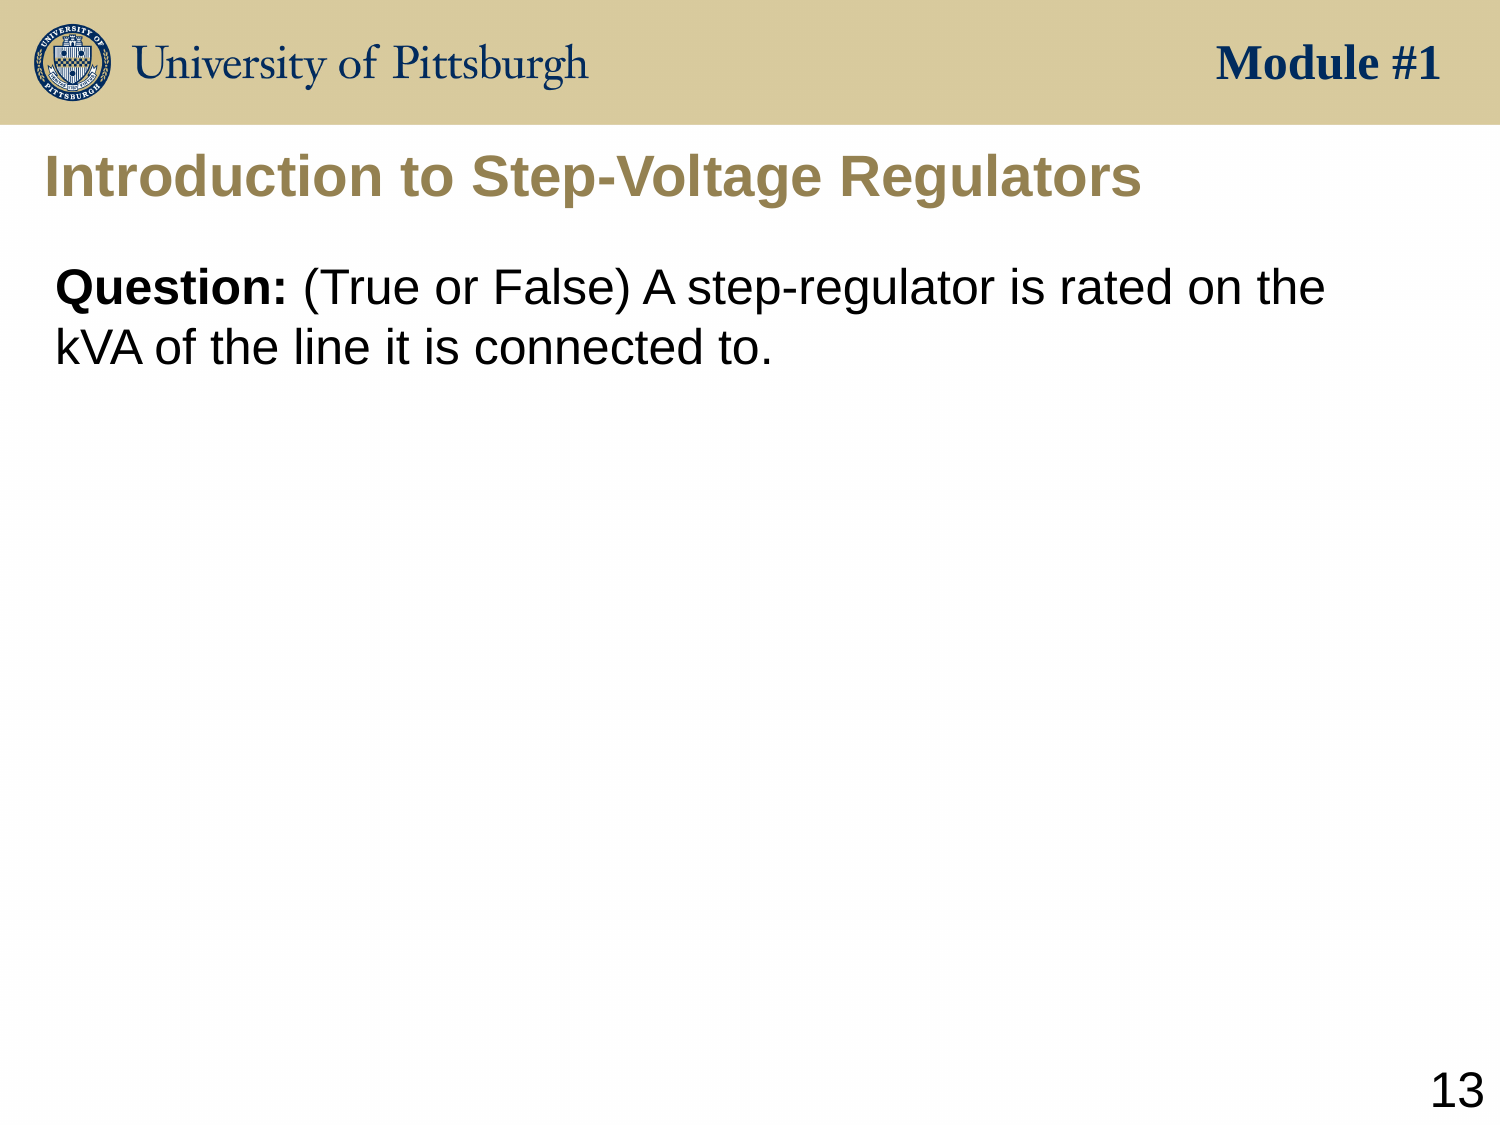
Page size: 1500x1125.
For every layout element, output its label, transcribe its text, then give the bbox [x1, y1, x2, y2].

text_box Module #1 [604, 22, 1457, 97]
picture [0, 1, 1500, 1125]
slide_number 13 [1362, 1050, 1500, 1125]
text_box Question: (True or False) A step-regulator is rated on the kVA of the line it is connected to. [40, 247, 1404, 383]
title Introduction to Step-Voltage Regulators [29, 125, 1500, 221]
